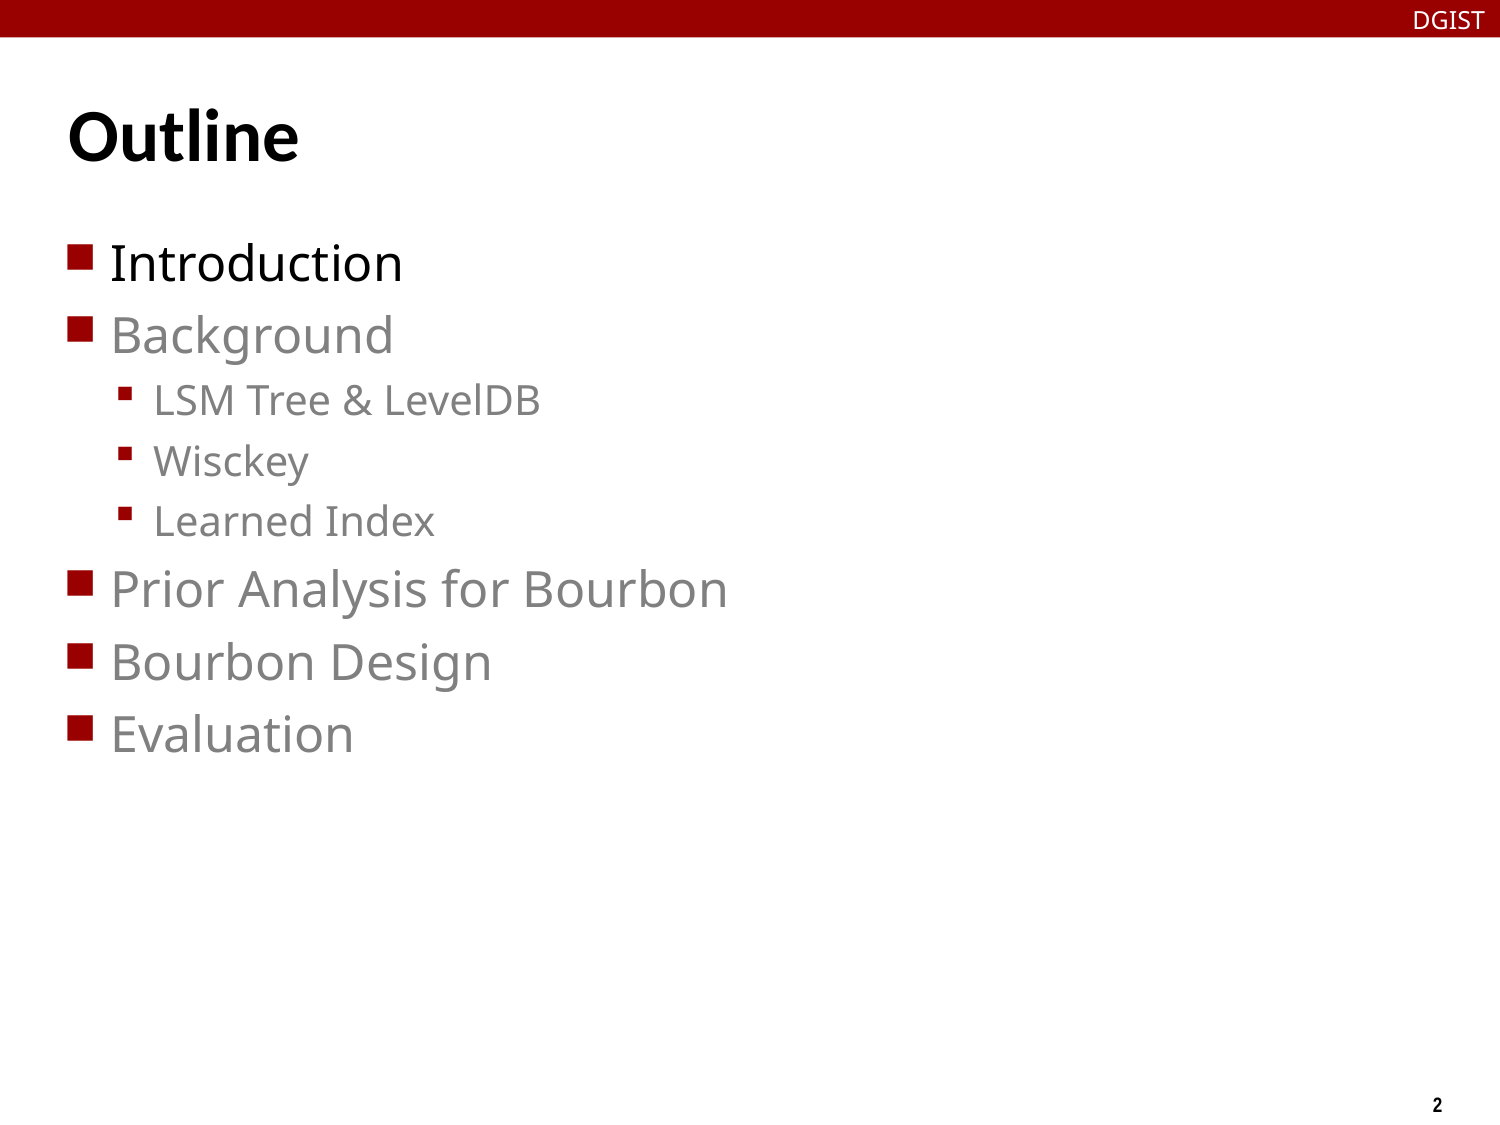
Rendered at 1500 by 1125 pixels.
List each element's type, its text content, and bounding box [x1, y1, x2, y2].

text_box [0, 0, 1500, 38]
title Outline [62, 41, 1438, 222]
text_box DGIST [1412, 4, 1500, 34]
list Introduction Background LSM Tree & LevelDB Wisckey Learned Index Prior Analysis for Bourbon Bourbon Design Evaluation [62, 224, 1438, 1047]
